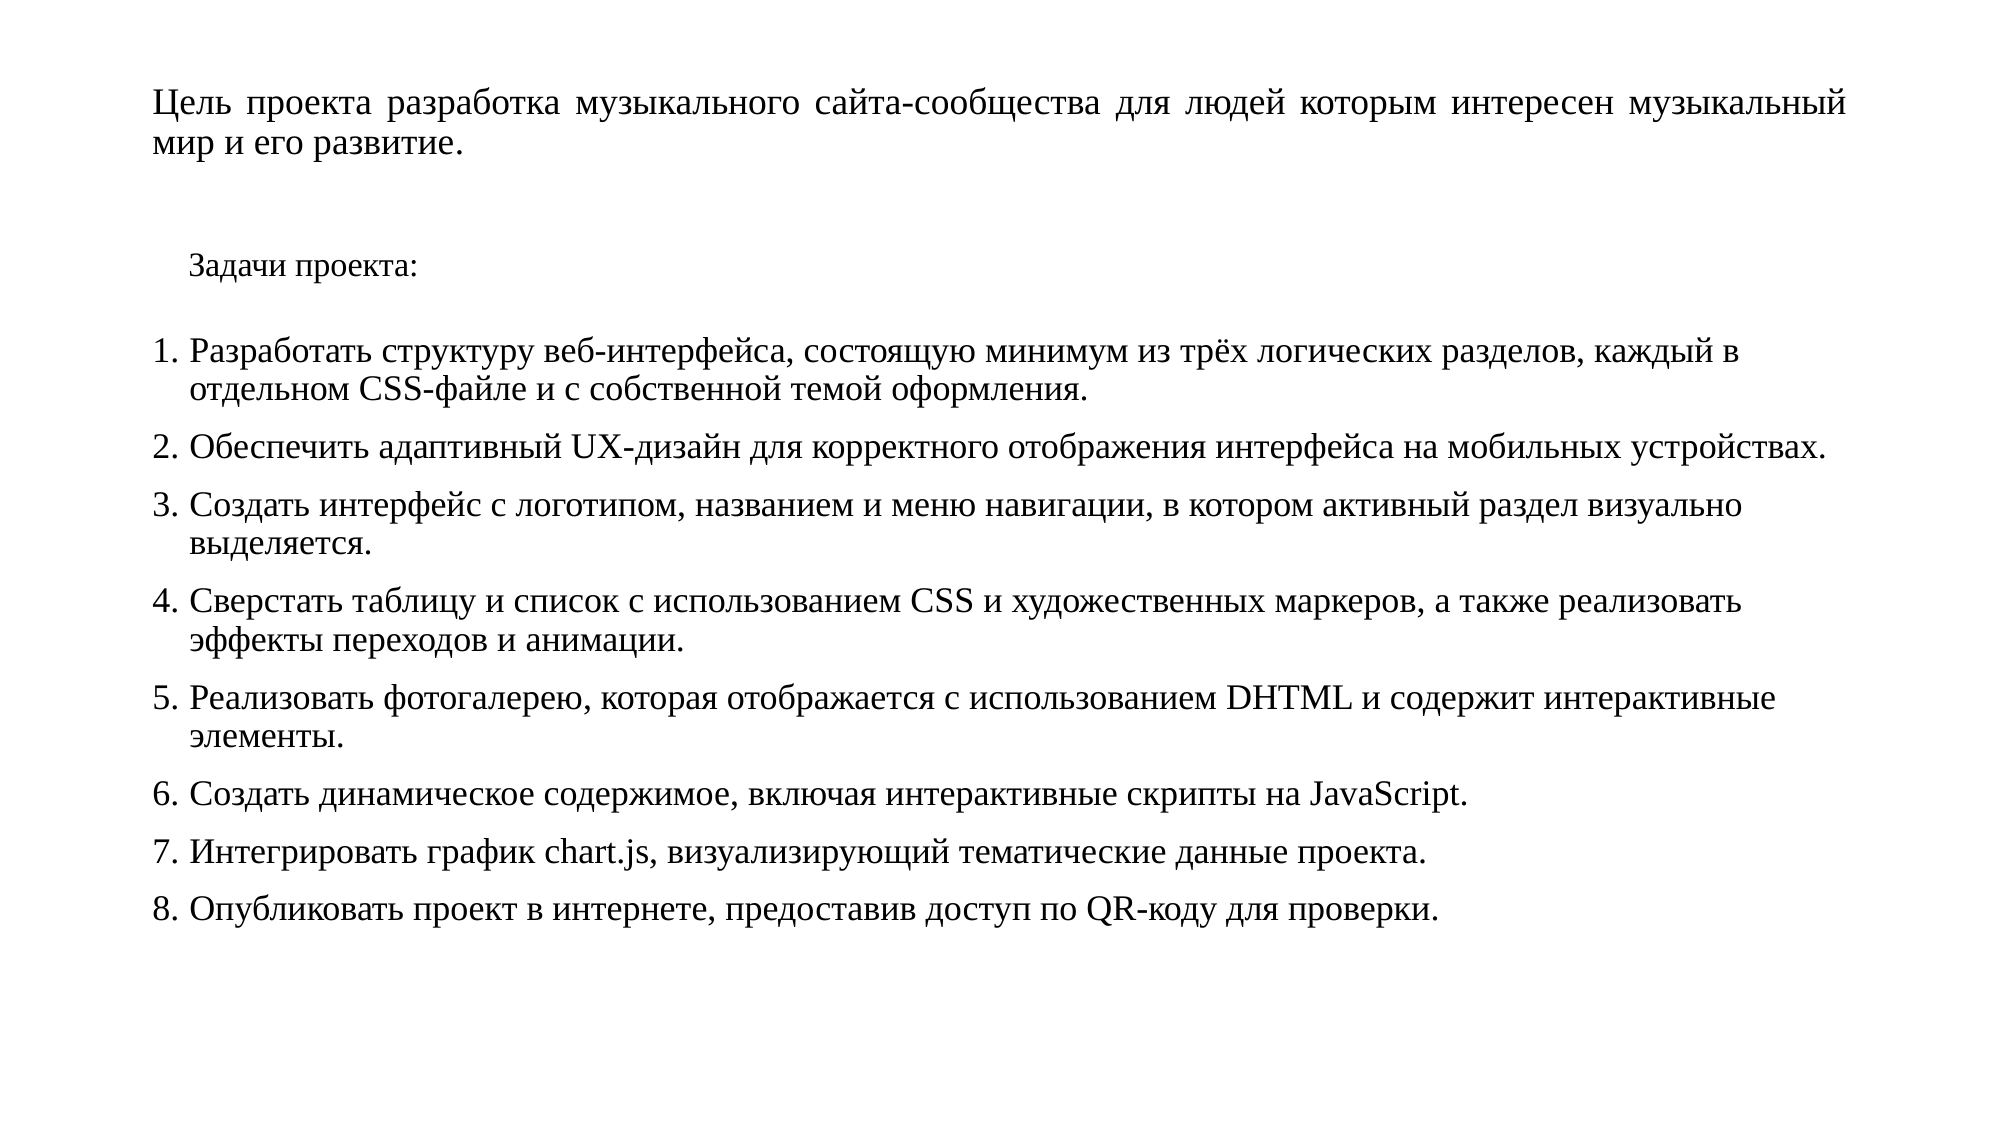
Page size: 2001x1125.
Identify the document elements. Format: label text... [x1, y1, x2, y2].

list Задачи проекта: Разработать структуру веб-интерфейса, состоящую минимум из трёх логических разделов, каждый в отдельном CSS-файле и с собственной темой оформления. Обеспечить адаптивный UX-дизайн для корректного отображения интерфейса на мобильных устройствах. Создать интерфейс с логотипом, названием и меню навигации, в котором активный раздел визуально выделяется. Сверстать таблицу и список с использованием CSS и художественных маркеров, а также реализовать эффекты переходов и анимации. Реализовать фотогалерею, которая отображается с использованием DHTML и содержит интерактивные элементы. Создать динамическое содержимое, включая интерактивные скрипты на JavaScript. Интегрировать график chart.js, визуализирующий тематические данные проекта. Опубликовать проект в интернете, предоставив доступ по QR-коду для проверки. [137, 230, 1863, 945]
title Цель проекта разработка музыкального сайта-сообщества для людей которым интересен музыкальный мир и его развитие. [137, 54, 1863, 191]
